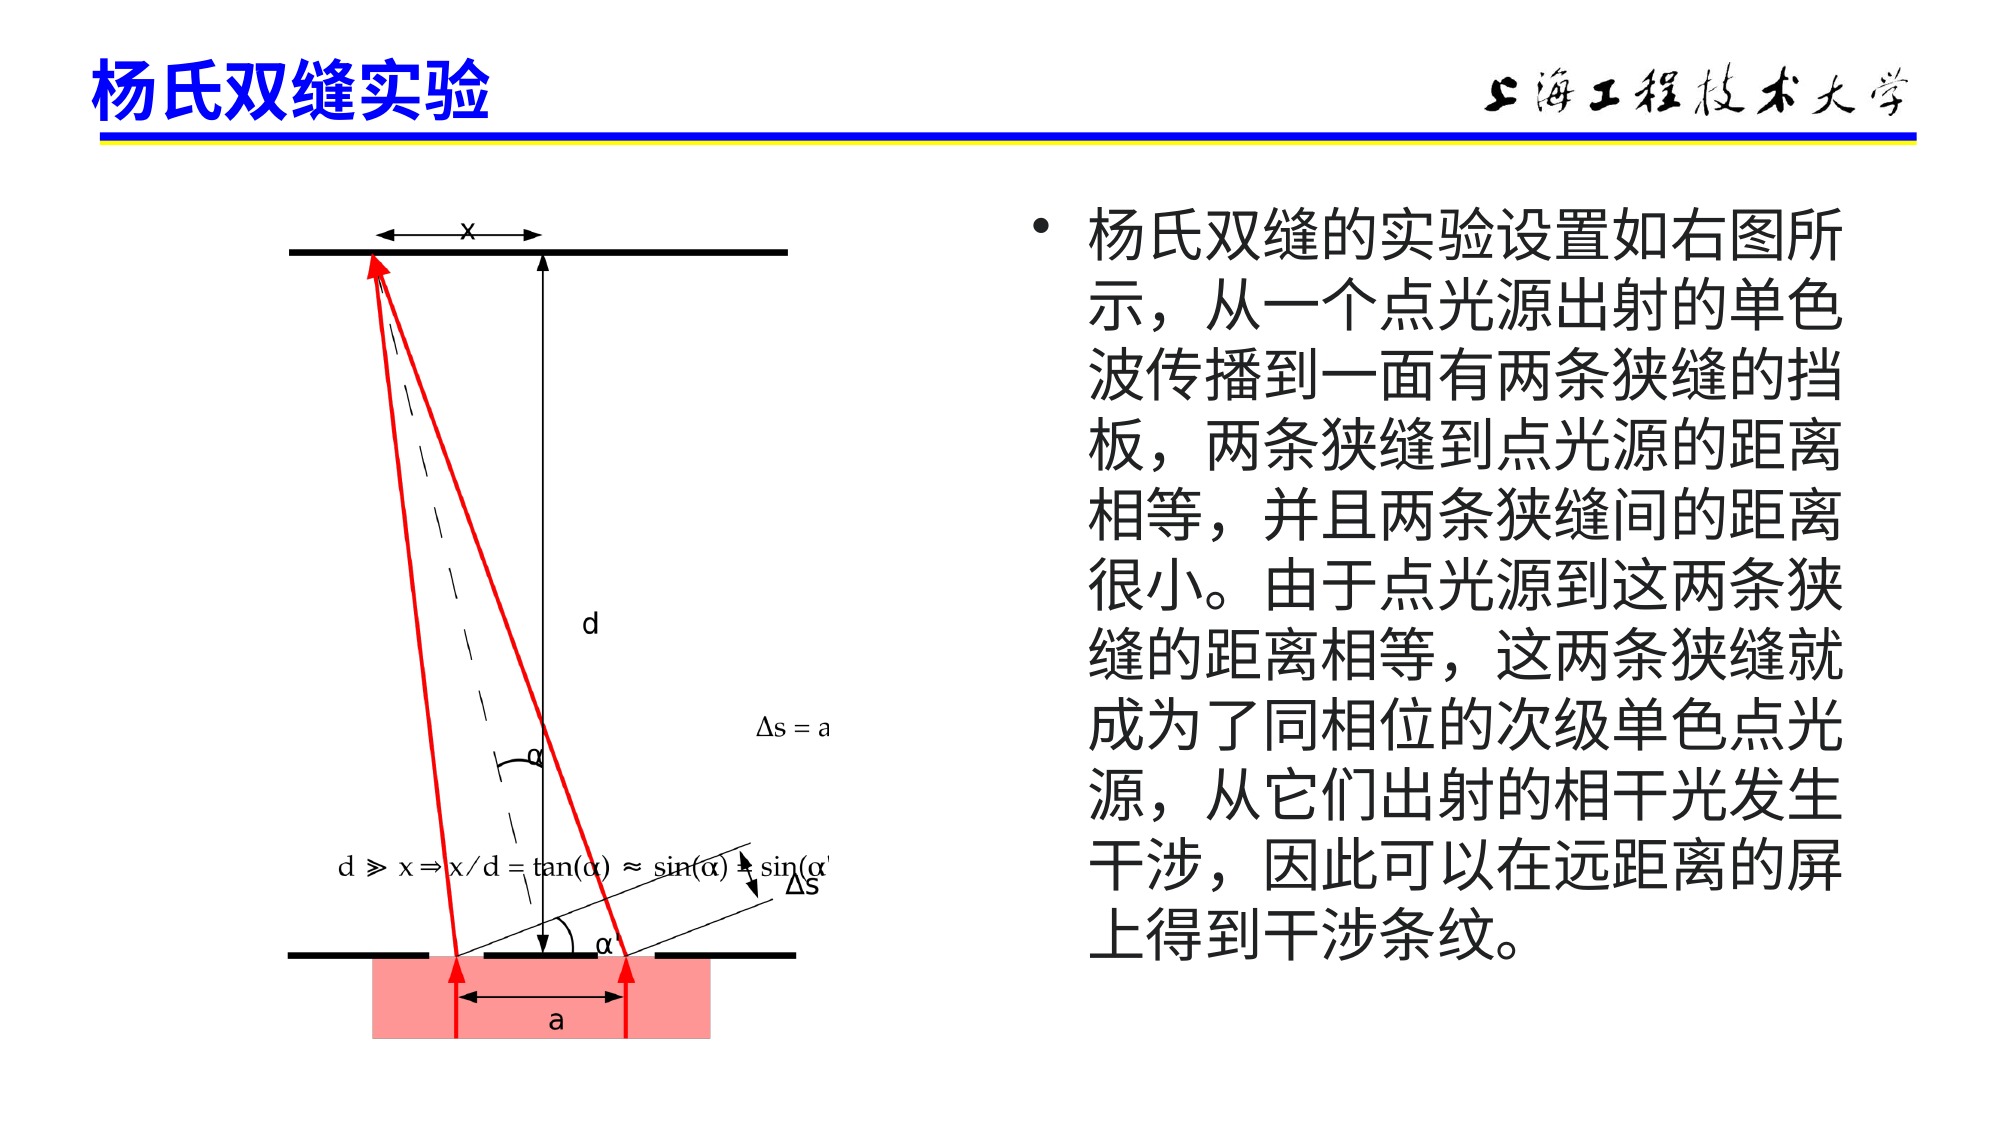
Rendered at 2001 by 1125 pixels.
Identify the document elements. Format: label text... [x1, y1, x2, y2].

list 杨氏双缝的实验设置如右图所示，从一个点光源出射的单色波传播到一面有两条狭缝的挡板，两条狭缝到点光源的距离相等，并且两条狭缝间的距离很小。由于点光源到这两条狭缝的距离相等，这两条狭缝就成为了同相位的次级单色点光源，从它们出射的相干光发生干涉，因此可以在远距离的屏上得到干涉条纹。 [1016, 190, 1900, 1068]
picture [255, 917, 829, 1071]
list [99, 341, 984, 917]
picture [255, 189, 829, 341]
picture [1509, 62, 1908, 116]
title 杨氏双缝实验 [75, 30, 1509, 148]
